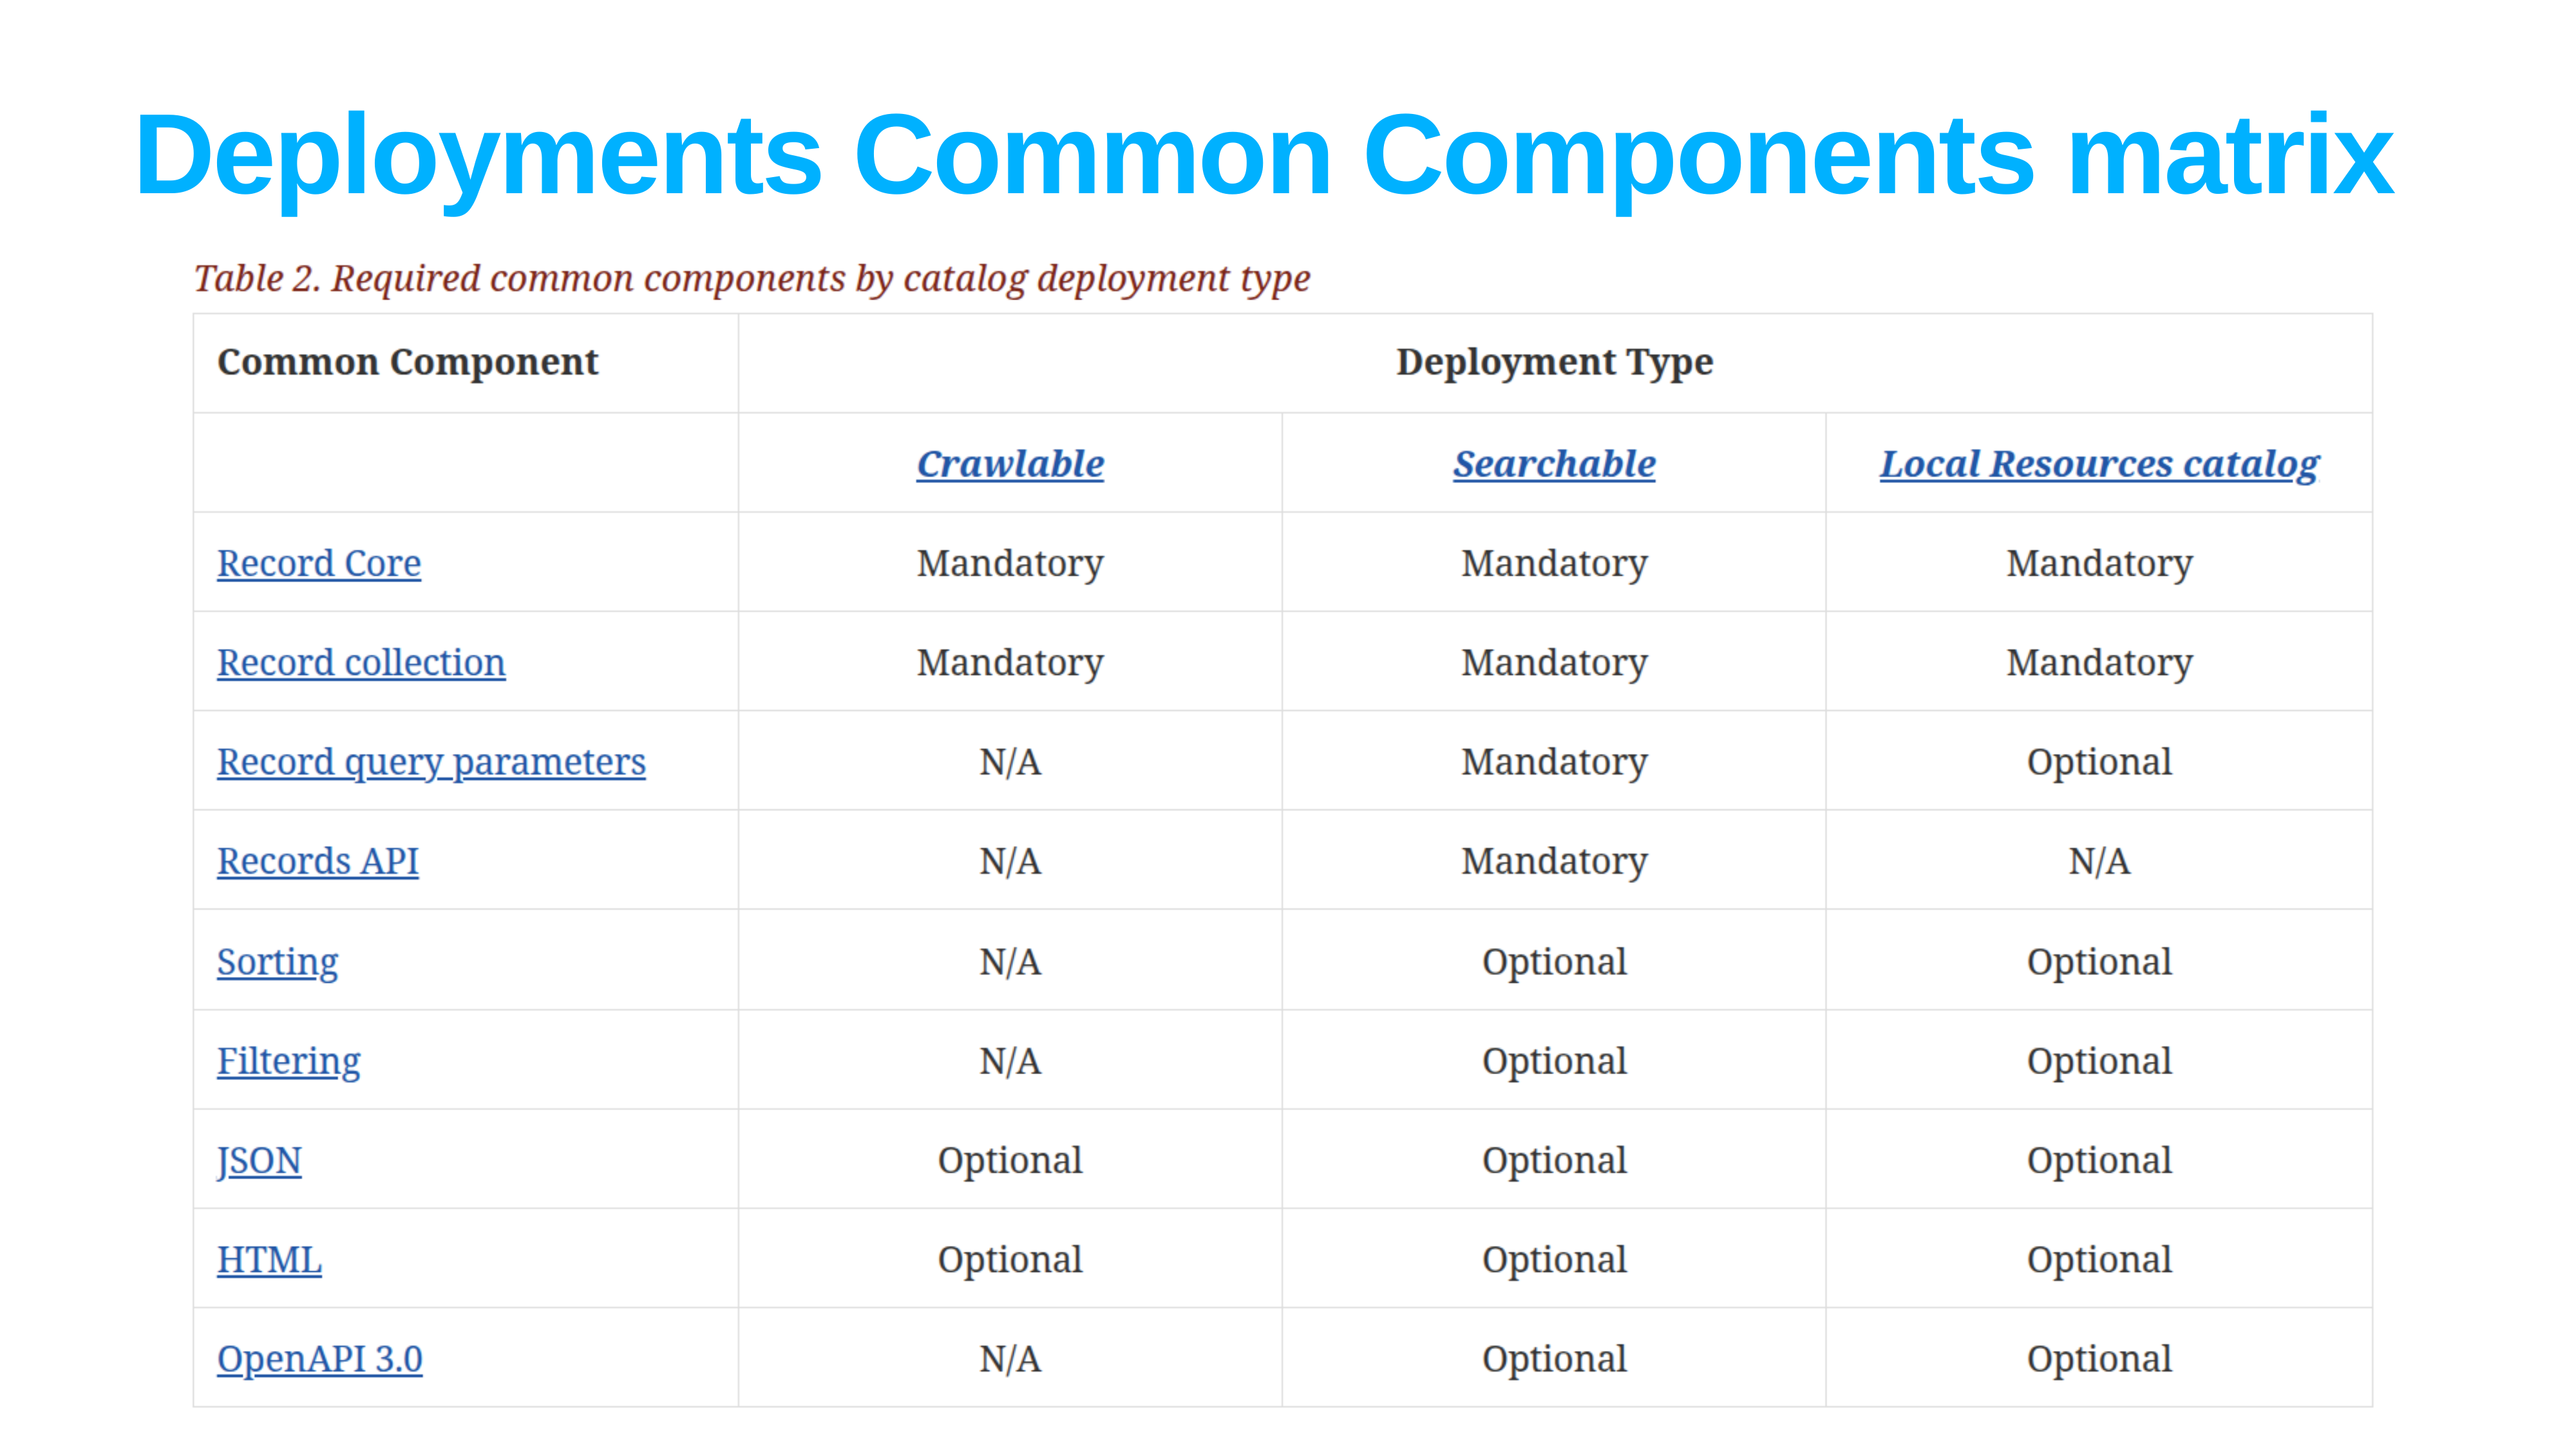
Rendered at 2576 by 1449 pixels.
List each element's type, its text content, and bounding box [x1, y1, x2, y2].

picture [176, 250, 2398, 1425]
title Deployments Common Components matrix [127, 100, 2448, 252]
